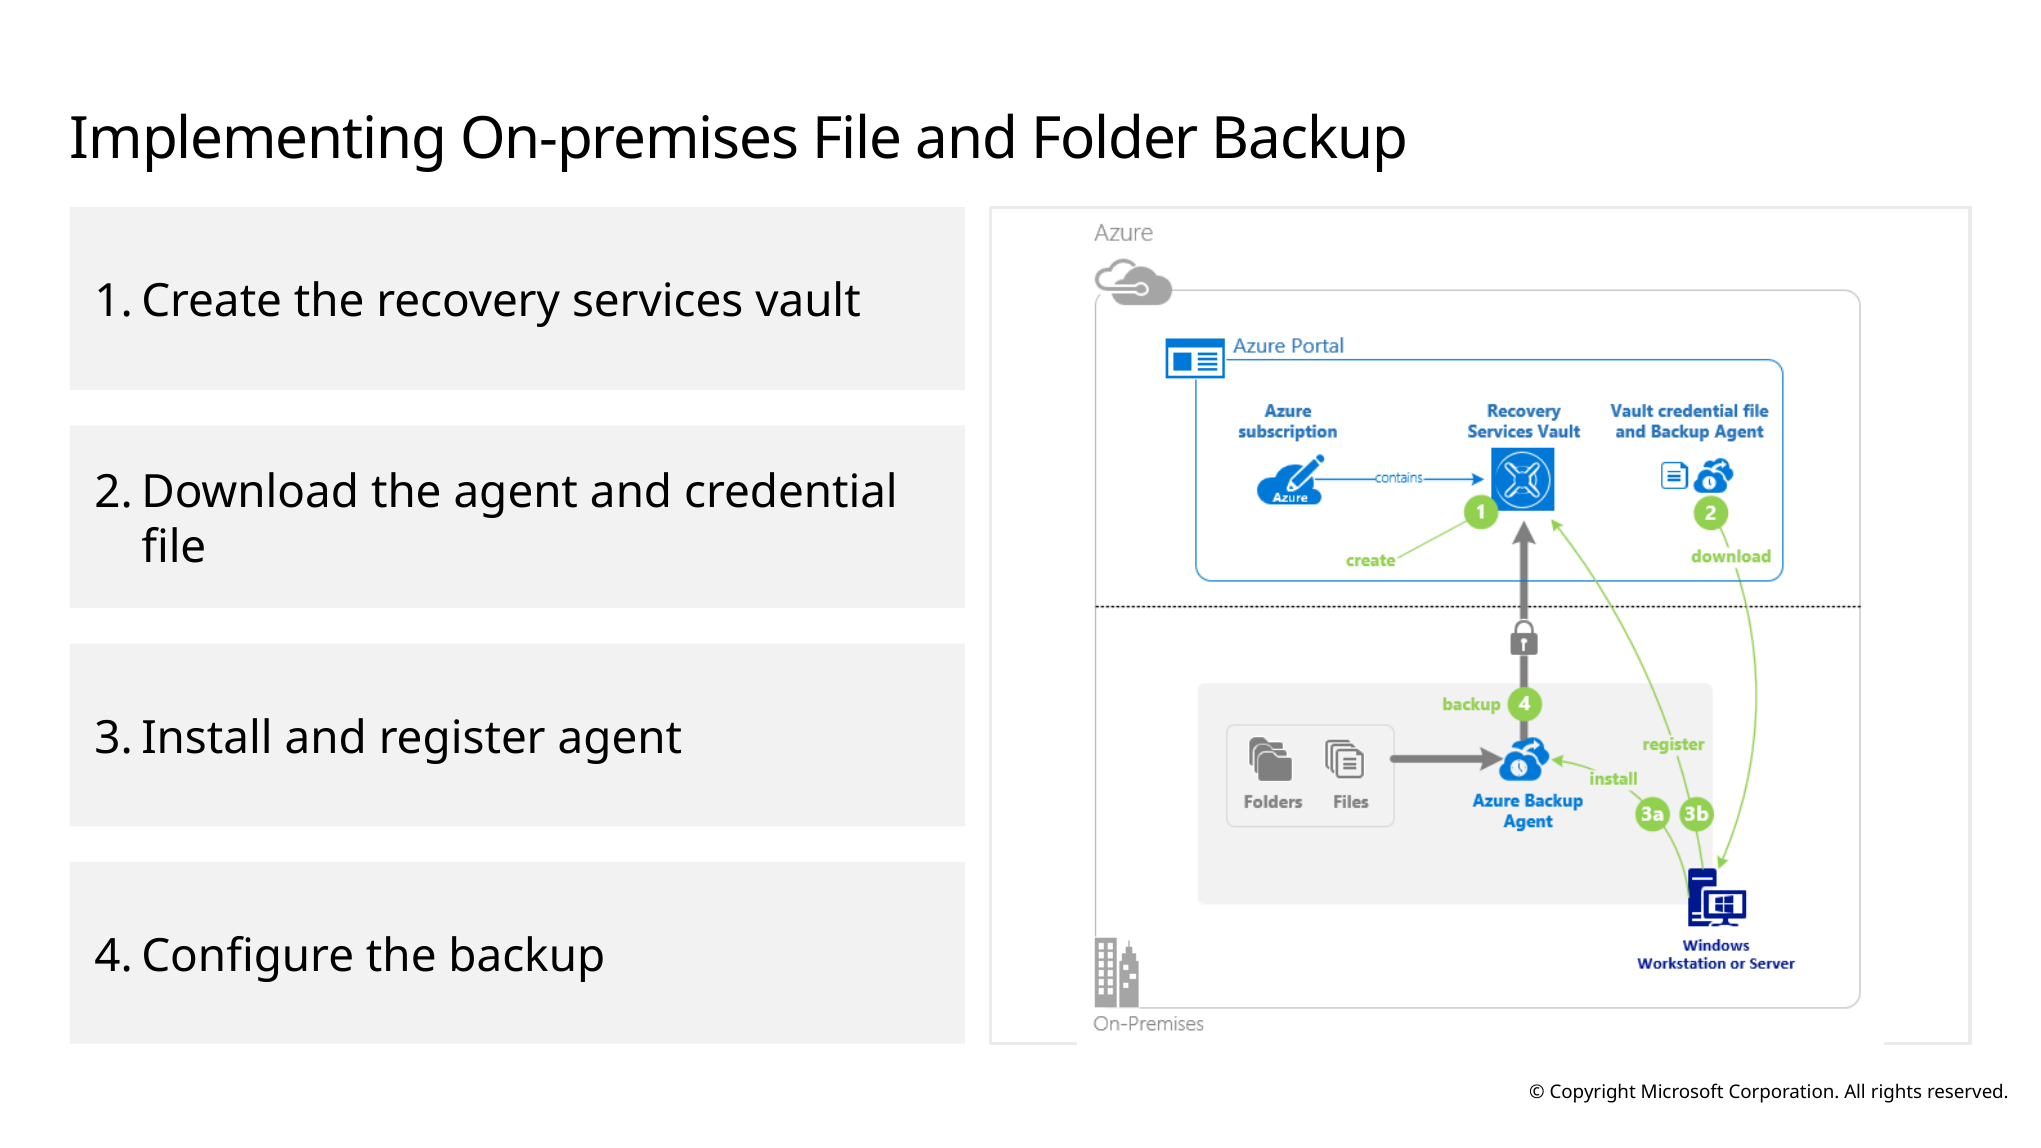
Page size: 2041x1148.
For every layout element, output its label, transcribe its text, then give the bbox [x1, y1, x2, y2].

text_box Create the recovery services vault [69, 206, 966, 391]
text_box Download the agent and credential file [69, 425, 966, 609]
text_box Configure the backup [69, 861, 966, 1044]
title Implementing On-premises File and Folder Backup [70, 103, 1969, 172]
picture [1076, 210, 1884, 1047]
text_box [990, 206, 1971, 1044]
text_box Install and register agent [69, 643, 966, 827]
